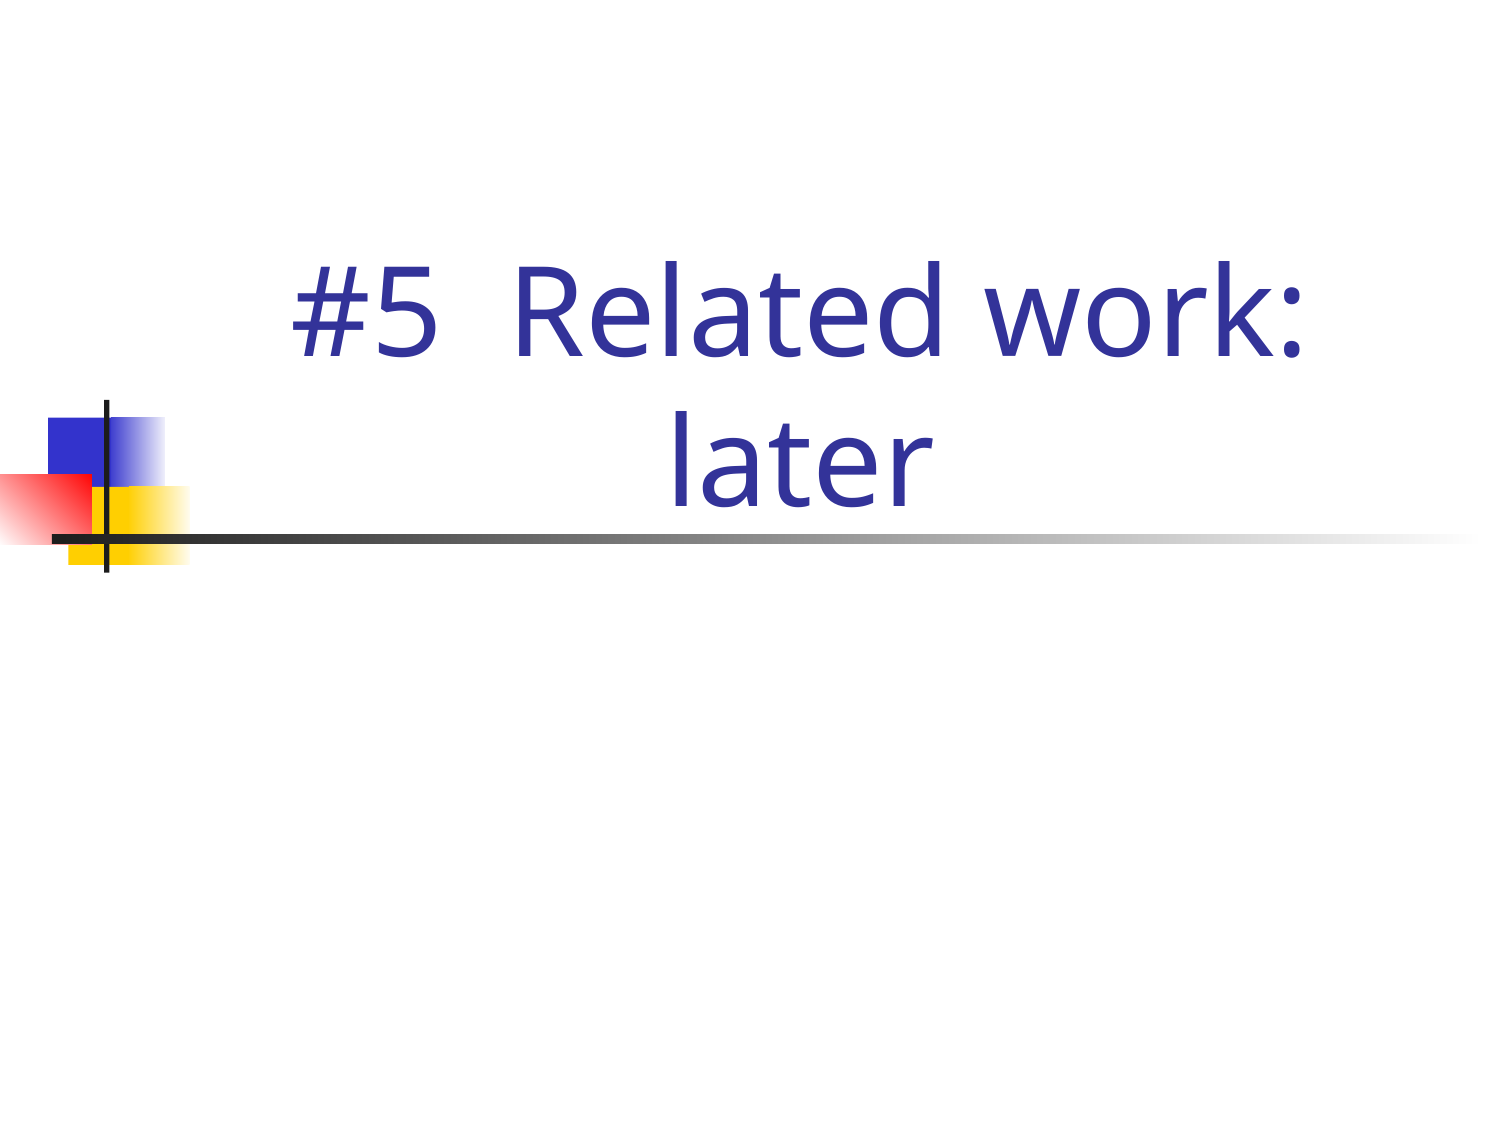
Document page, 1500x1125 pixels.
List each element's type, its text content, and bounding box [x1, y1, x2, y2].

title #5 Related work: later [162, 351, 1438, 540]
